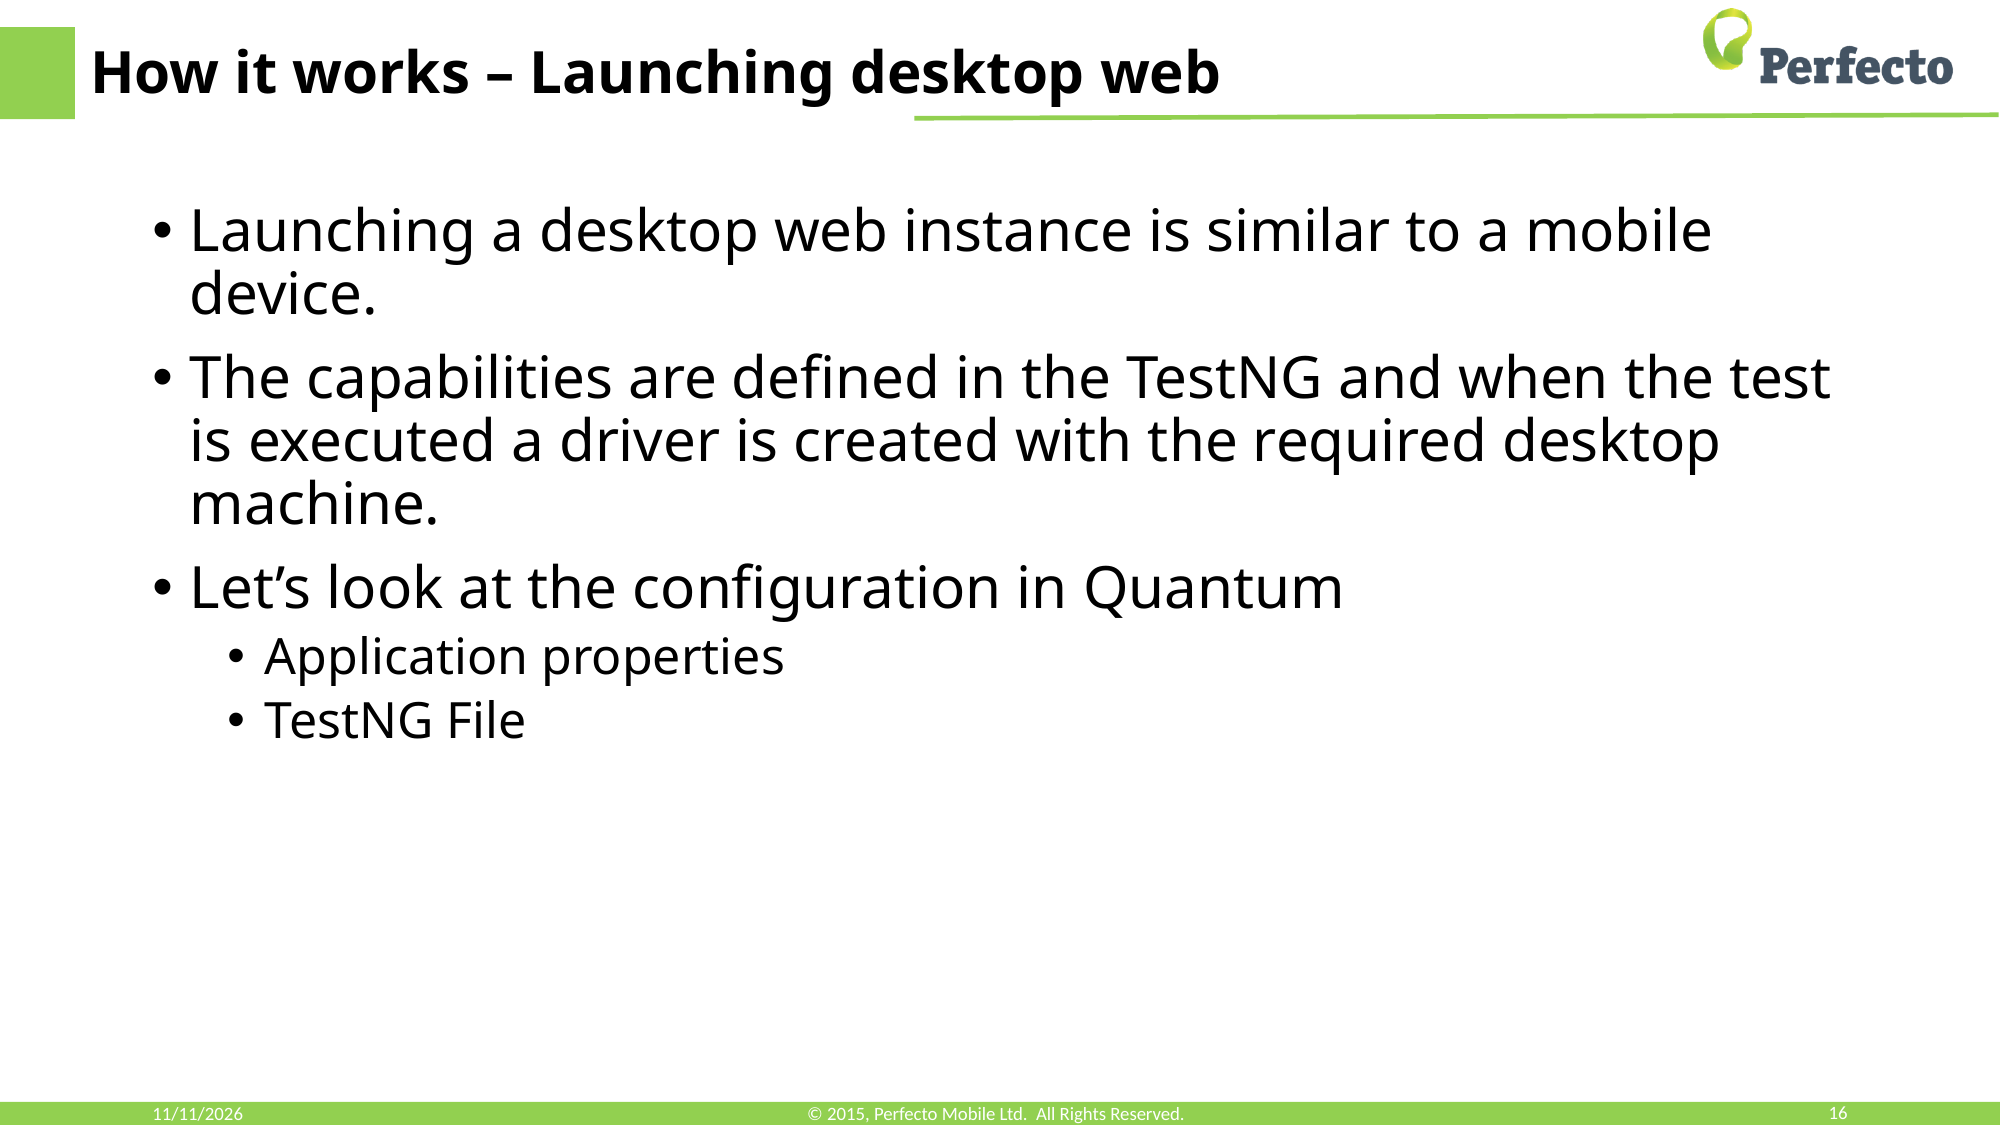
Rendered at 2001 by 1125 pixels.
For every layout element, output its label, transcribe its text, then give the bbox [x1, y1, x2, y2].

picture [1701, 8, 1969, 89]
footer © 2015, Perfecto Mobile Ltd. All Rights Reserved. [662, 1089, 1338, 1125]
title How it works – Launching desktop web [75, 9, 1338, 140]
list Launching a desktop web instance is similar to a mobile device. The capabilities are defined in the TestNG and when the test is executed a driver is created with the required desktop machine. Let’s look at the configuration in Quantum Application properties TestNG File [137, 193, 1863, 959]
slide_number 16 [1412, 1091, 1863, 1125]
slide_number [137, 1089, 588, 1125]
